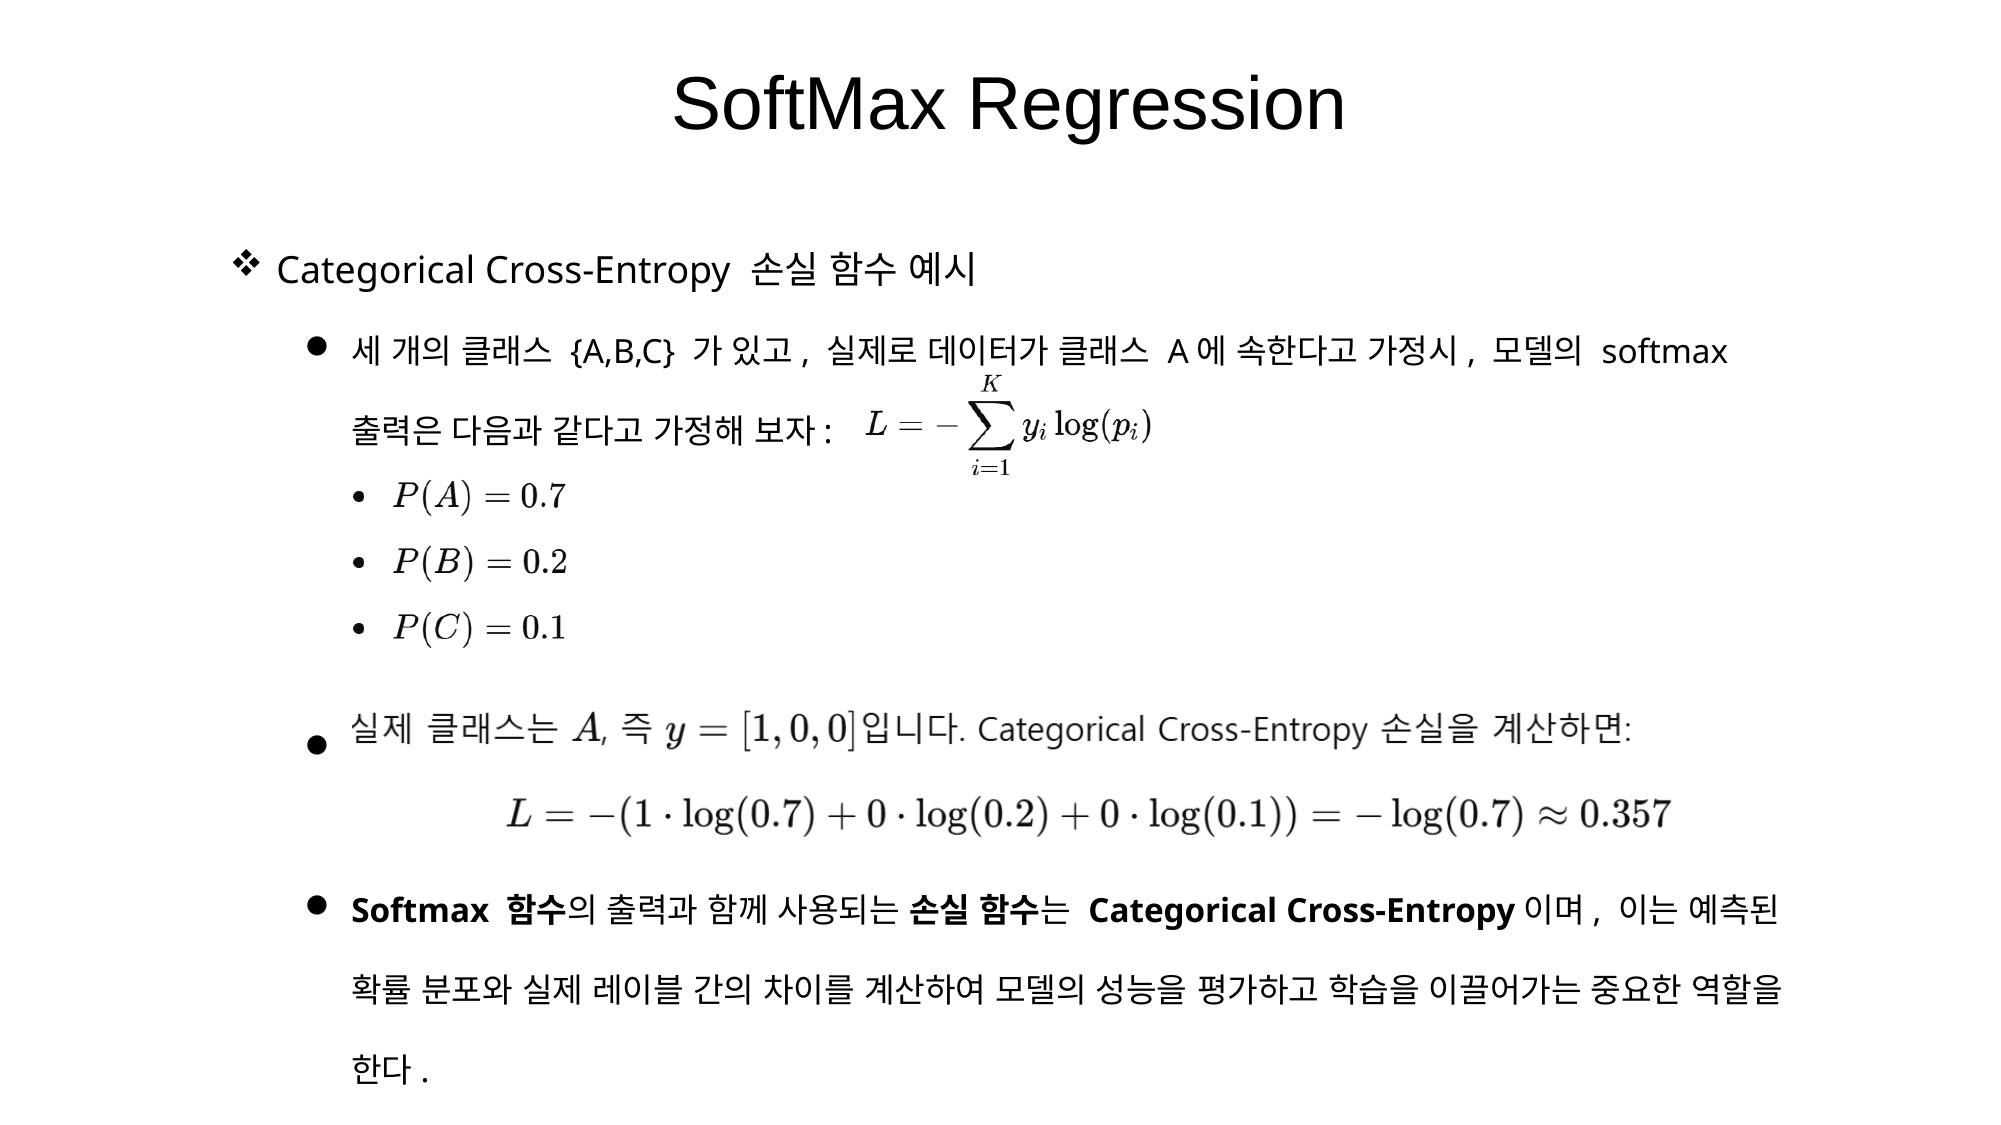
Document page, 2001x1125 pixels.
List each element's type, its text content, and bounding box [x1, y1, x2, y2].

picture [352, 692, 1682, 841]
picture [342, 476, 574, 649]
picture [848, 366, 1151, 483]
text_box SoftMax Regression [657, 47, 1363, 152]
text_box Categorical Cross-Entropy 손실 함수 예시 세 개의 클래스 {A,B,C} 가 있고, 실제로 데이터가 클래스 A에 속한다고 가정시, 모델의 softmax 출력은 다음과 같다고 가정해 보자: Softmax 함수의 출력과 함께 사용되는 손실 함수는 Categorical Cross-Entropy이며, 이는 예측된 확률 분포와 실제 레이블 간의 차이를 계산하여 모델의 성능을 평가하고 학습을 이끌어가는 중요한 역할을 한다. [214, 193, 1850, 1097]
